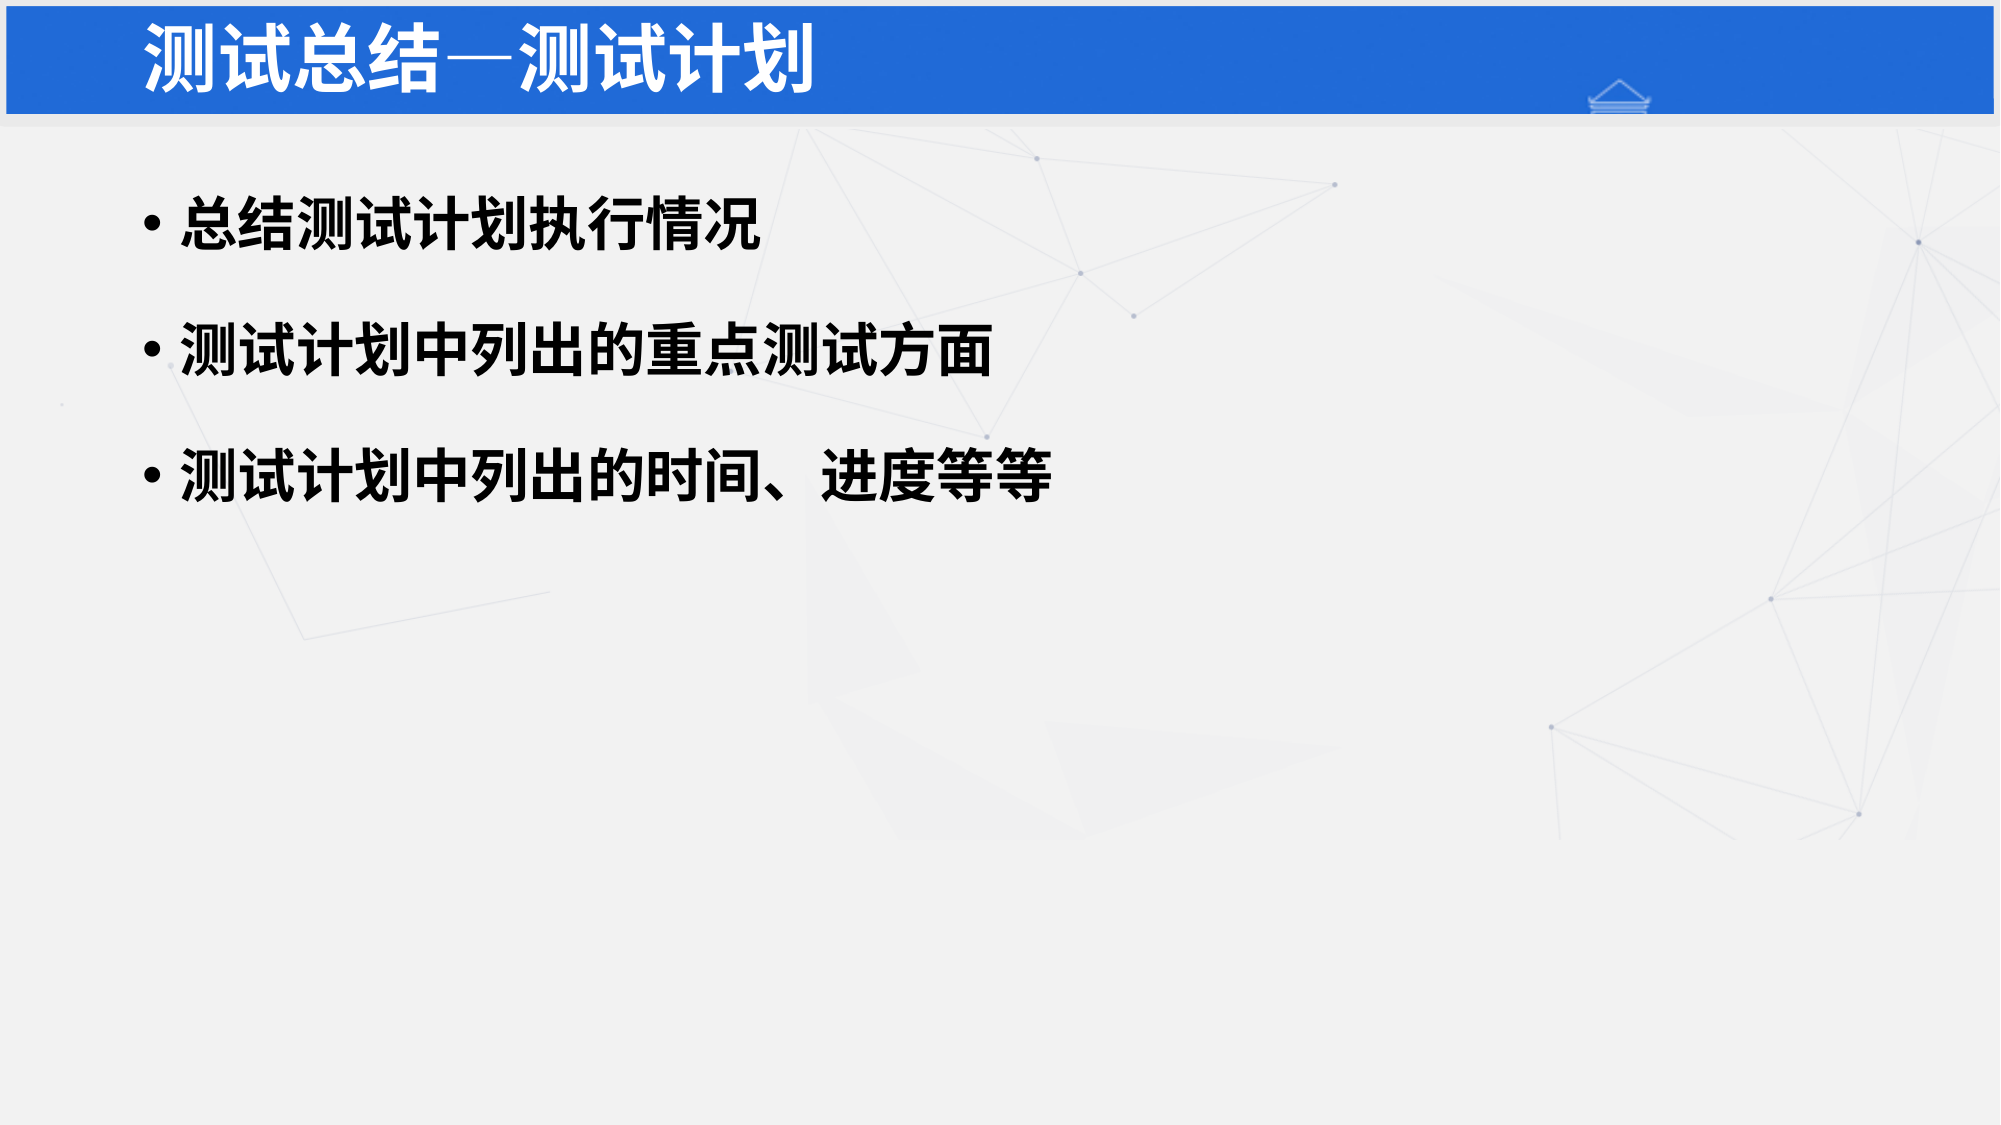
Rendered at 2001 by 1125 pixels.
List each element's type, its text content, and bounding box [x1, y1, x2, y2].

list 总结测试计划执行情况 测试计划中列出的重点测试方面 测试计划中列出的时间、进度等等 [142, 152, 1819, 914]
picture [0, 129, 2000, 840]
title 测试总结—测试计划 [142, 21, 1505, 108]
picture [7, 7, 1993, 114]
